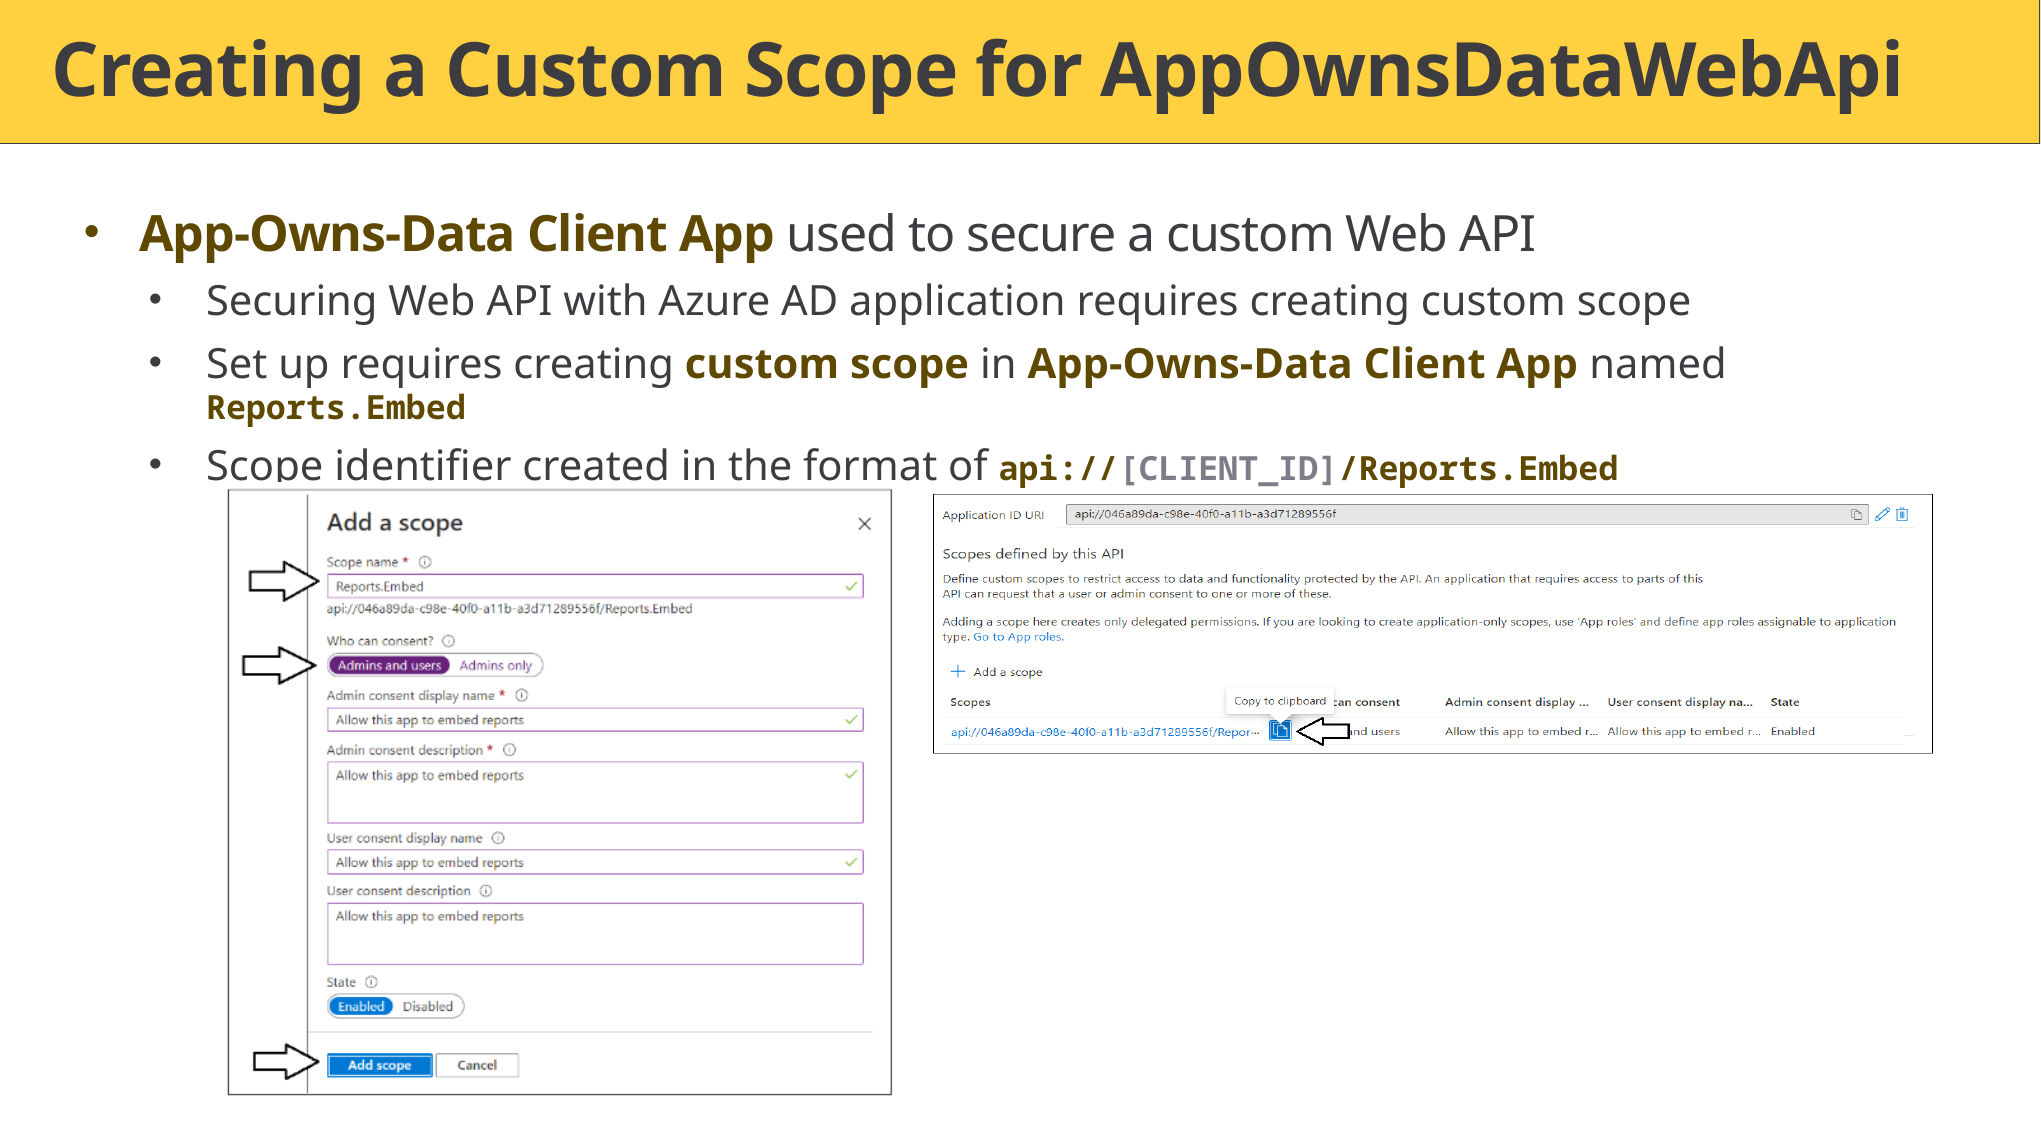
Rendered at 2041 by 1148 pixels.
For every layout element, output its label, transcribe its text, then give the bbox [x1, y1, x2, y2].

title Creating a Custom Scope for AppOwnsDataWebApi [51, 31, 1988, 113]
picture [219, 482, 902, 1103]
picture [923, 488, 1939, 759]
list App-Owns-Data Client App used to secure a custom Web API Securing Web API with Azure AD application requires creating custom scope Set up requires creating custom scope in App-Owns-Data Client App named Reports.Embed Scope identifier created in the format of api://[CLIENT_ID]/Reports.Embed [83, 201, 1988, 467]
